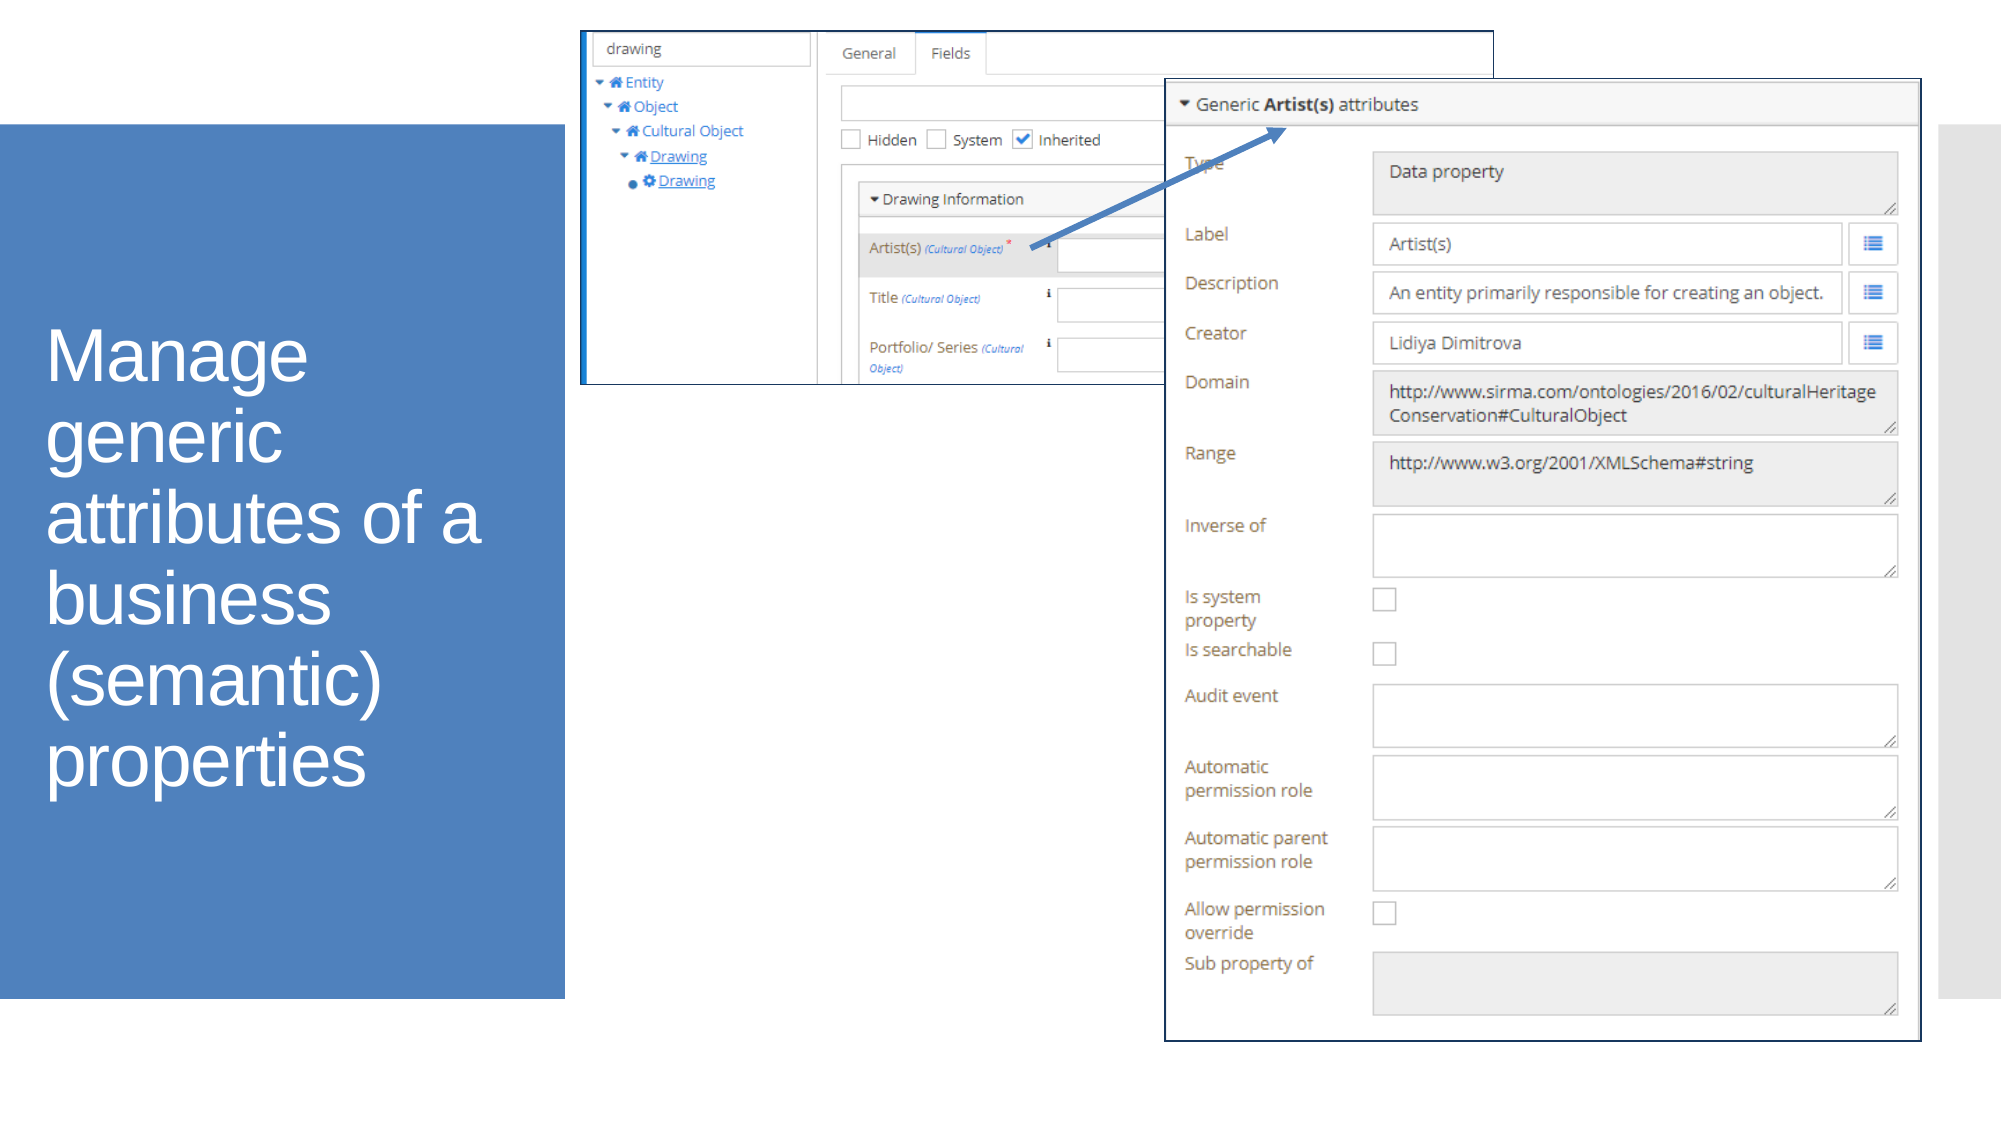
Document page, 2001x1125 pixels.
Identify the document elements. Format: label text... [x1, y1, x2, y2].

title Manage generic attributes of a business (semantic) properties [30, 182, 555, 938]
picture [581, 31, 1921, 1041]
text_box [1030, 127, 1288, 249]
